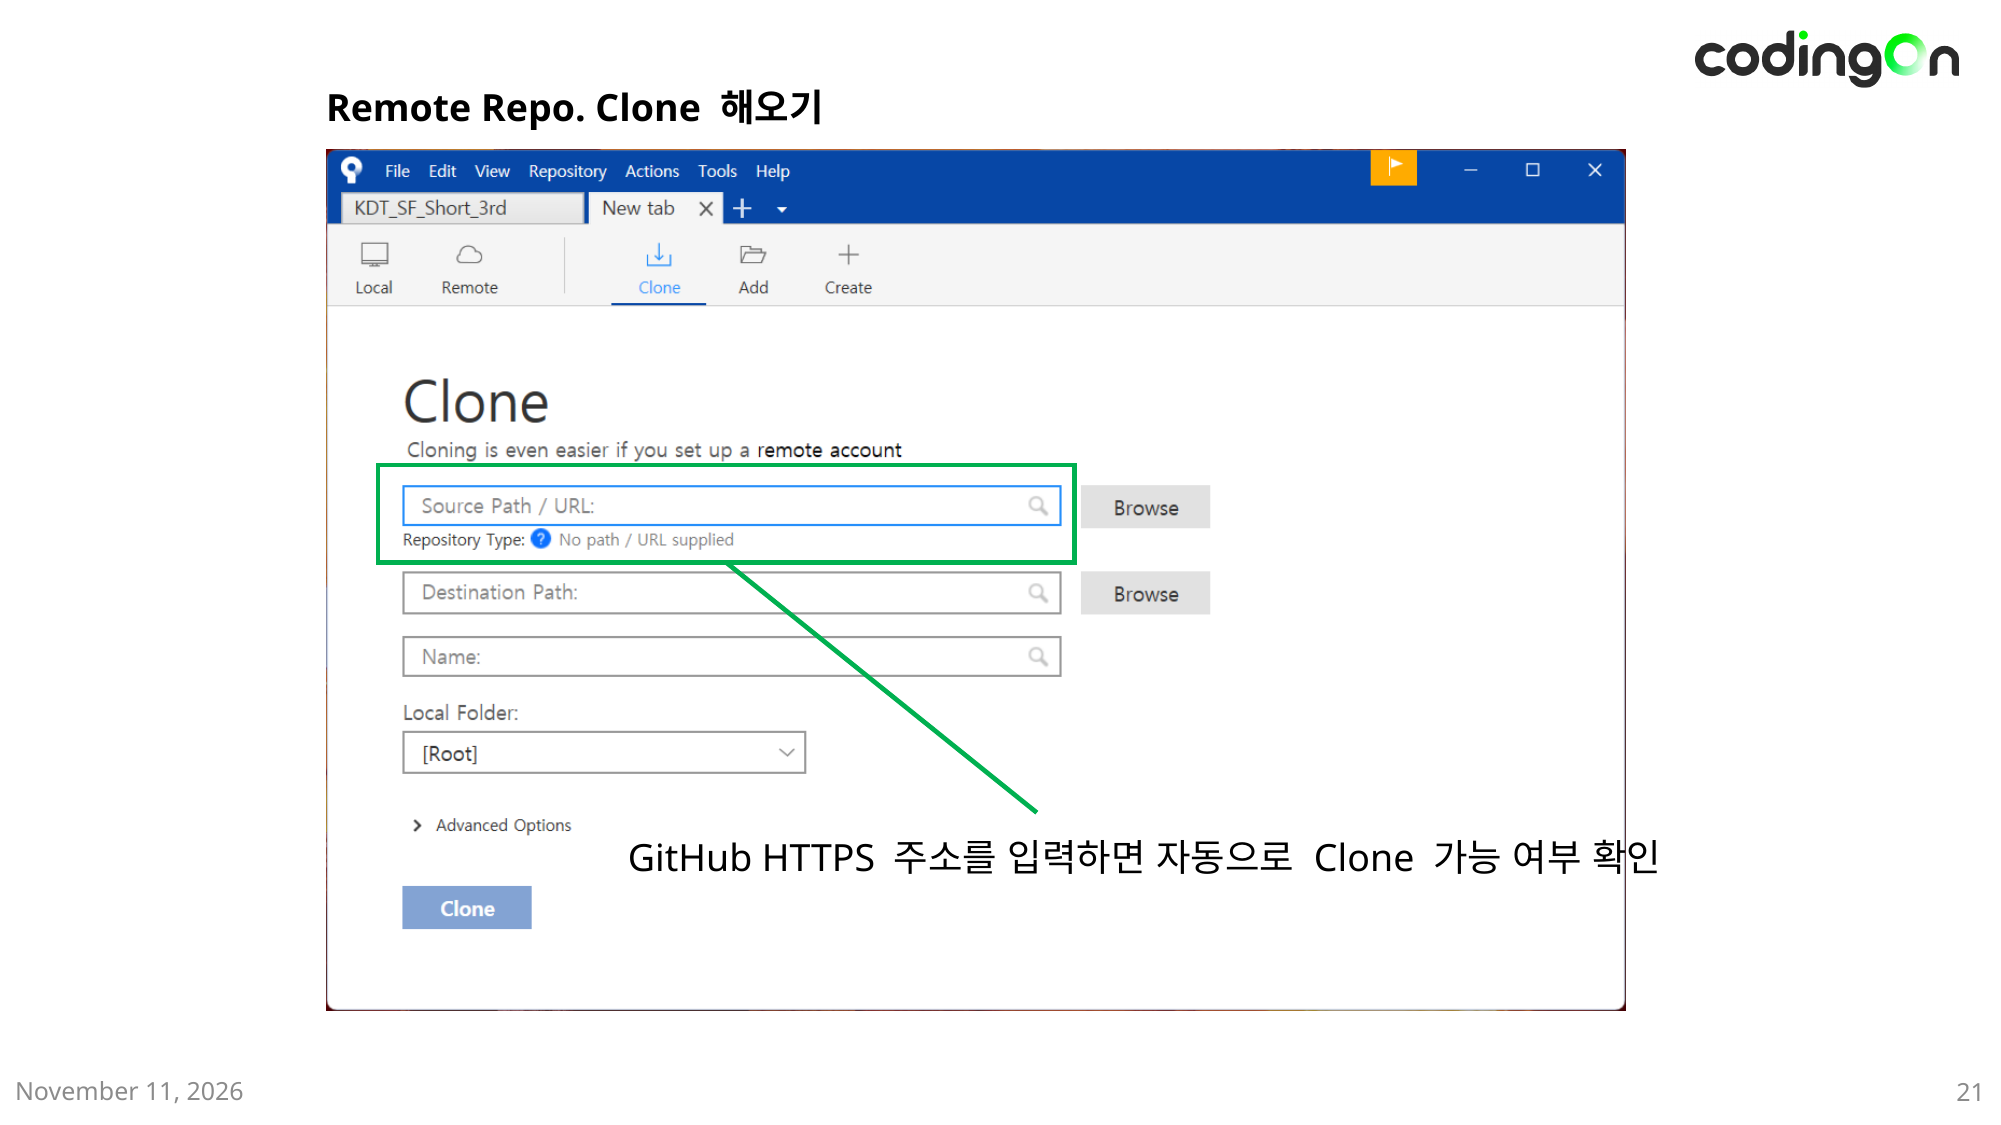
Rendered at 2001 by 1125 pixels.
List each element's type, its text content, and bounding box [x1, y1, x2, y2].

text_box Remote Repo. Clone 해오기 [311, 76, 839, 137]
picture [326, 149, 1626, 1012]
picture [1695, 30, 1959, 88]
slide_number 21 [1550, 1063, 2000, 1124]
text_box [726, 562, 1037, 813]
slide_number 2025년 4월 [0, 1062, 450, 1123]
text_box GitHub HTTPS 주소를 입력하면 자동으로 Clone 가능 여부 확인 [1626, 826, 1677, 887]
